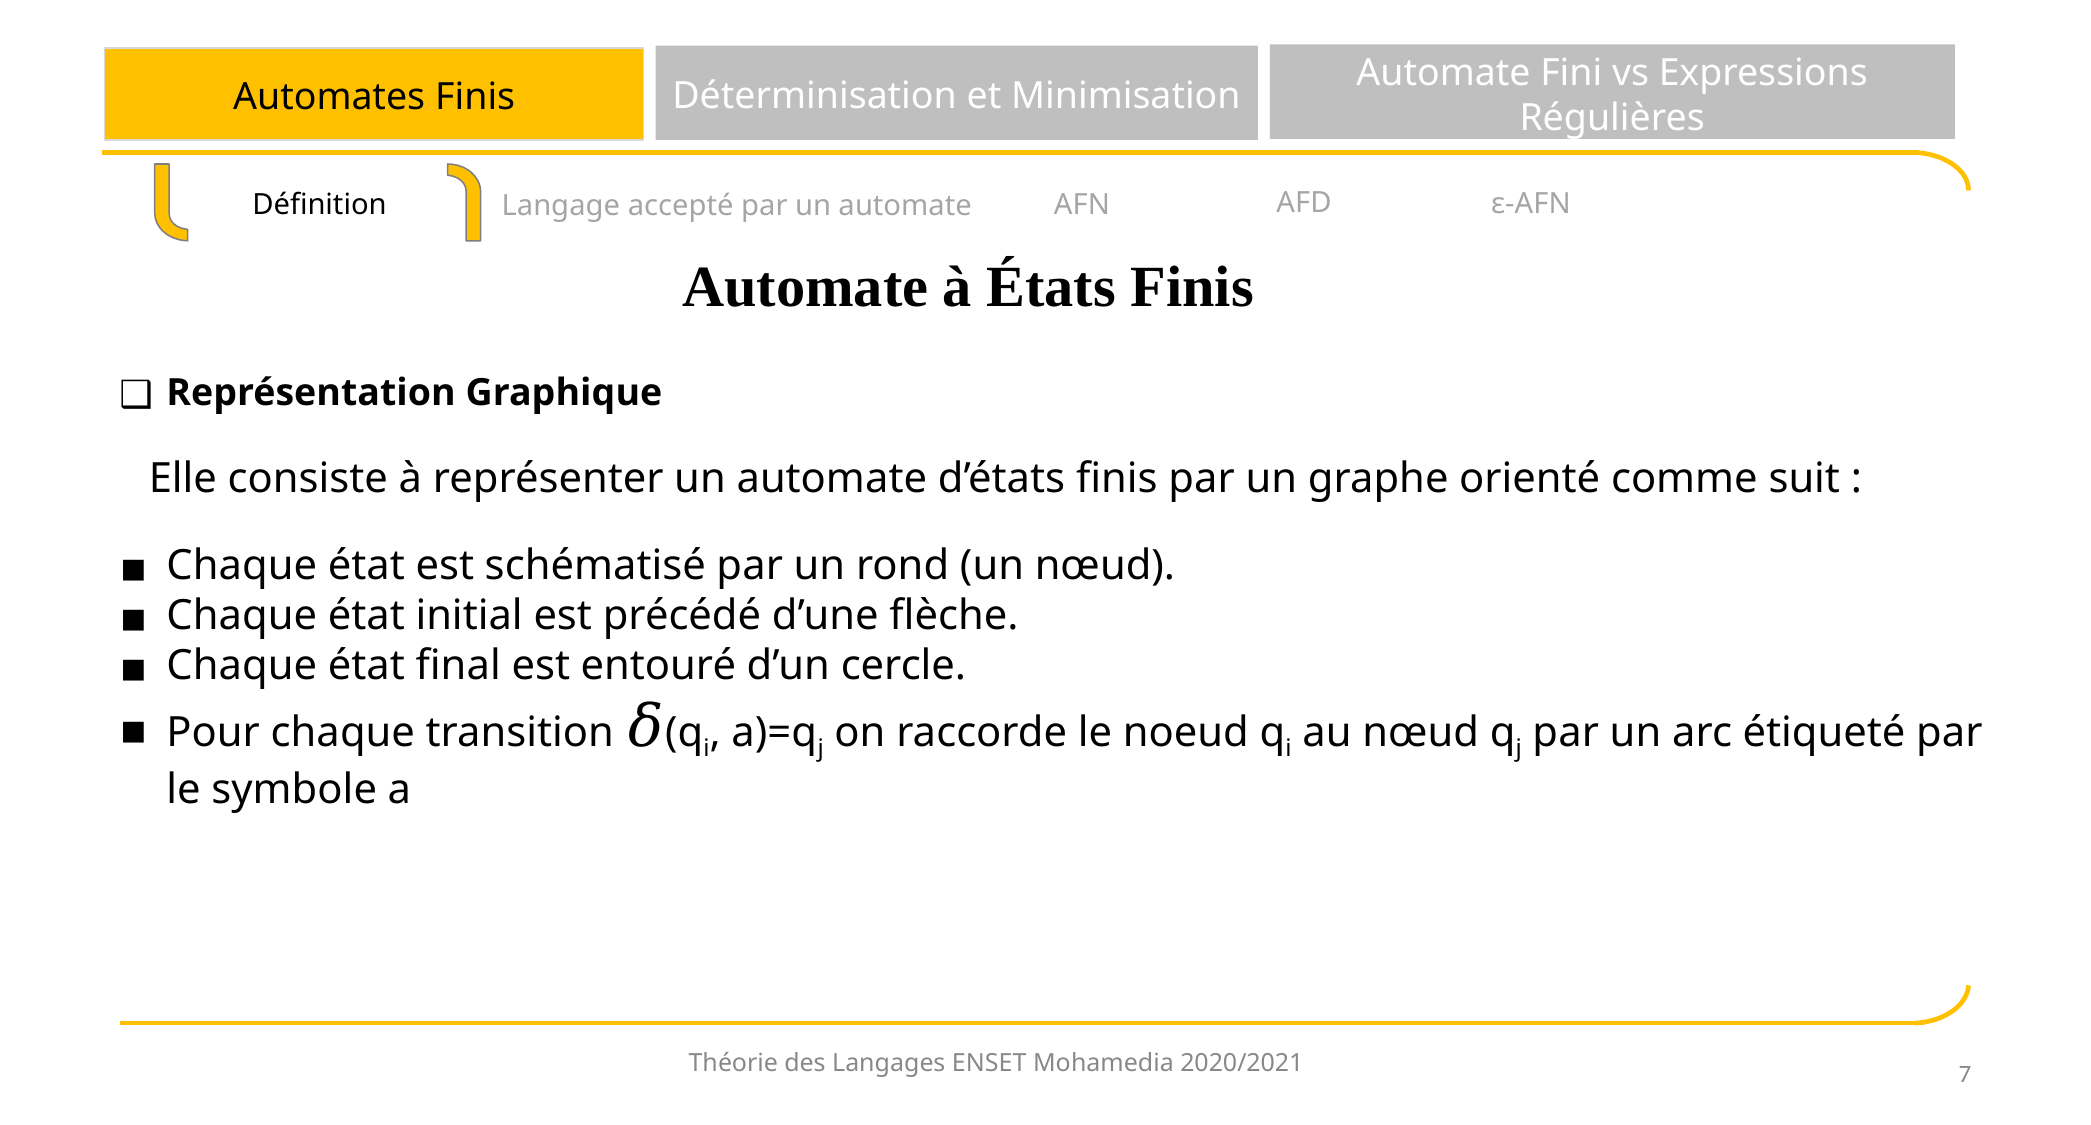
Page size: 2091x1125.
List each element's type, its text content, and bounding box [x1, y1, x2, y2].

text_box Déterminisation et Minimisation [655, 45, 1258, 140]
text_box Automate Fini vs Expressions Régulières [1269, 44, 1955, 139]
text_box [101, 152, 1969, 229]
text_box Automate à États Finis [667, 240, 1291, 327]
text_box Automates Finis [104, 48, 644, 141]
footer Théorie des Langages ENSET Mohamedia 2020/2021 [424, 1059, 1569, 1092]
text_box Représentation Graphique Elle consiste à représenter un automate d’états finis par un graphe orienté comme suit : Chaque état est schématisé par un rond (un nœud). Chaque état initial est précédé d’une flèche. Chaque état final est entouré d’un cercle. Pour chaque transition 𝛿(qi, a)=qj on raccorde le noeud qi au nœud qj par un arc étiqueté par le symbole a [104, 360, 2026, 1059]
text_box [119, 943, 1969, 1024]
slide_number ‹#› [1498, 1059, 1987, 1103]
